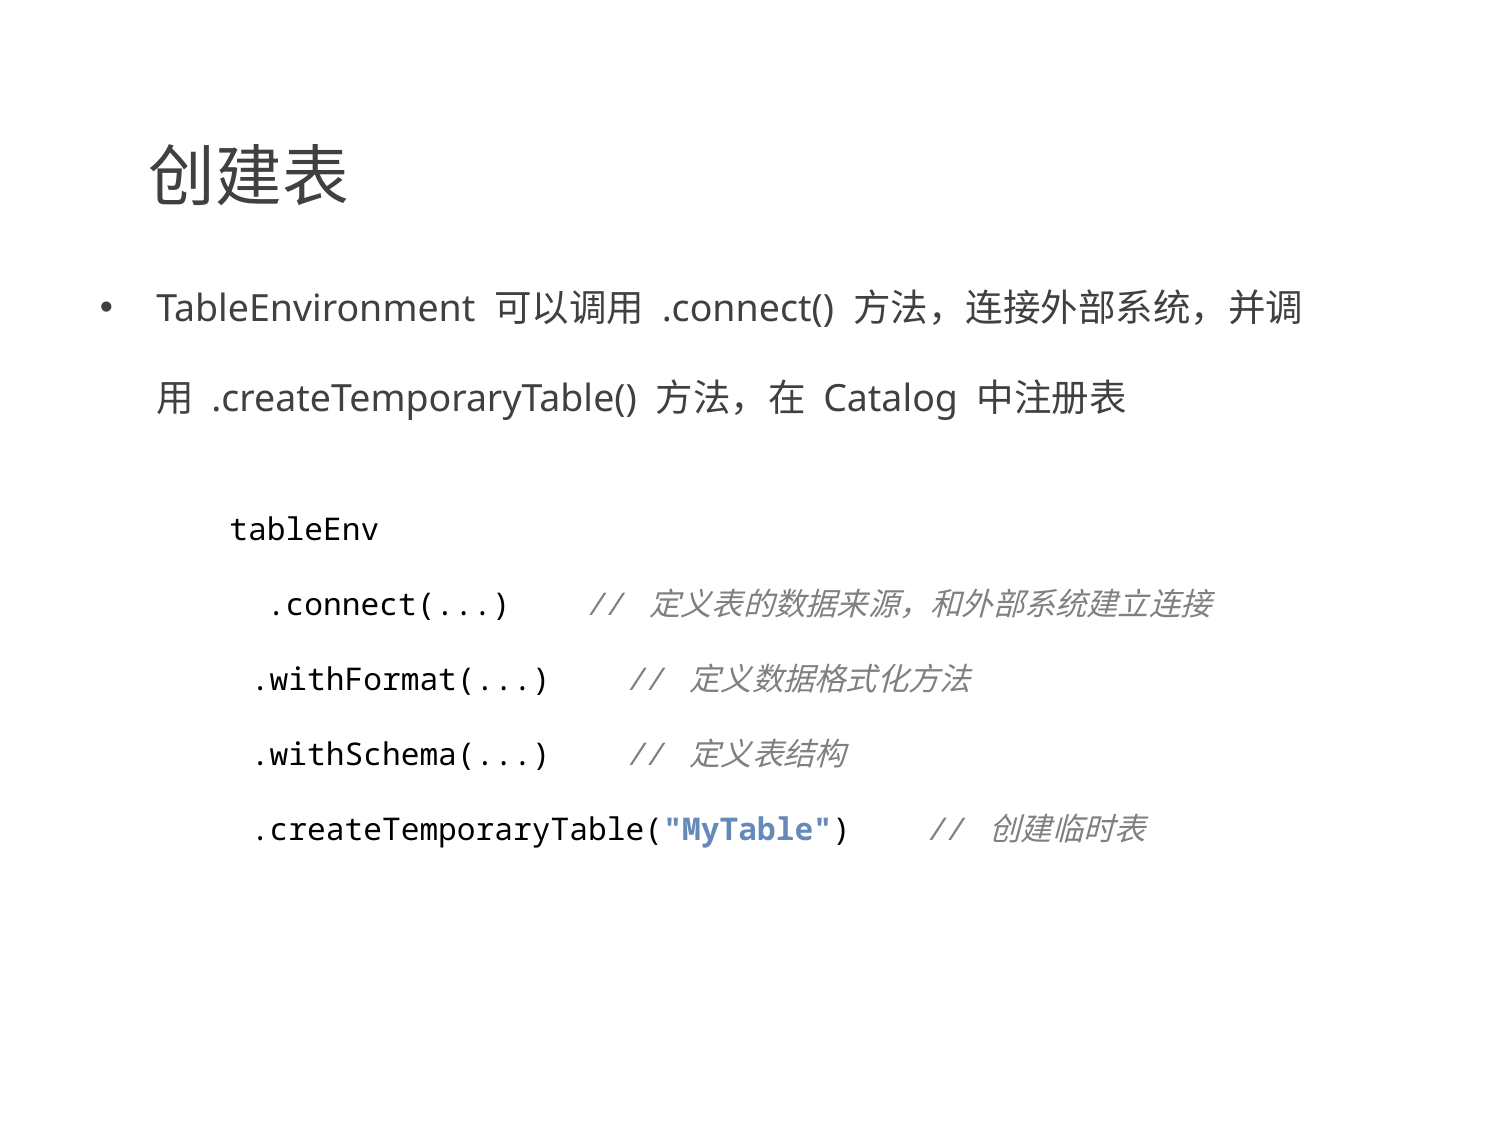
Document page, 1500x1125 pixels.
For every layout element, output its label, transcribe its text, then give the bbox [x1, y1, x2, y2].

text_box tableEnv .connect(...) // 定义表的数据来源，和外部系统建立连接 .withFormat(...) // 定义数据格式化方法 .withSchema(...) // 定义表结构 .createTemporaryTable("MyTable") // 创建临时表 [214, 464, 1227, 854]
title 创建表 [75, 79, 1425, 268]
list TableEnvironment 可以调用 .connect() 方法，连接外部系统，并调用 .createTemporaryTable() 方法，在 Catalog 中注册表 [85, 231, 1436, 480]
